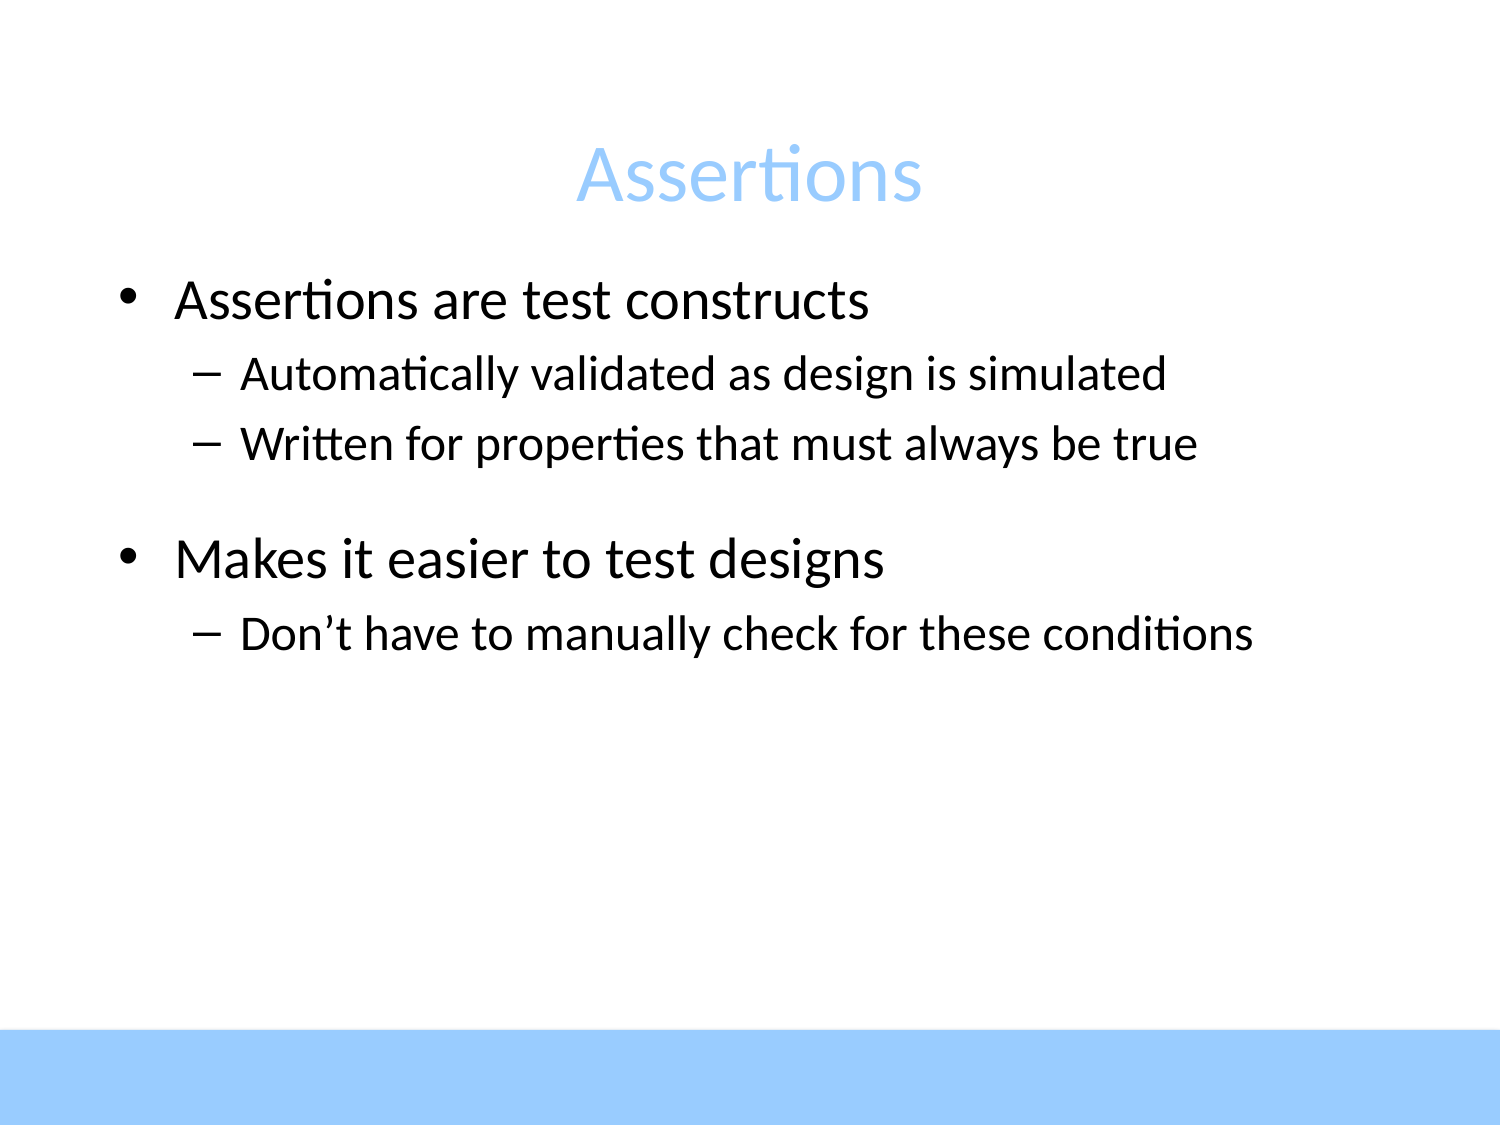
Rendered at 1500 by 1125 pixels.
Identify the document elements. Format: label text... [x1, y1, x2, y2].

list Assertions are test constructs Automatically validated as design is simulated Written for properties that must always be true Makes it easier to test designs Don’t have to manually check for these conditions [103, 253, 1397, 1014]
title Assertions [103, 111, 1397, 226]
